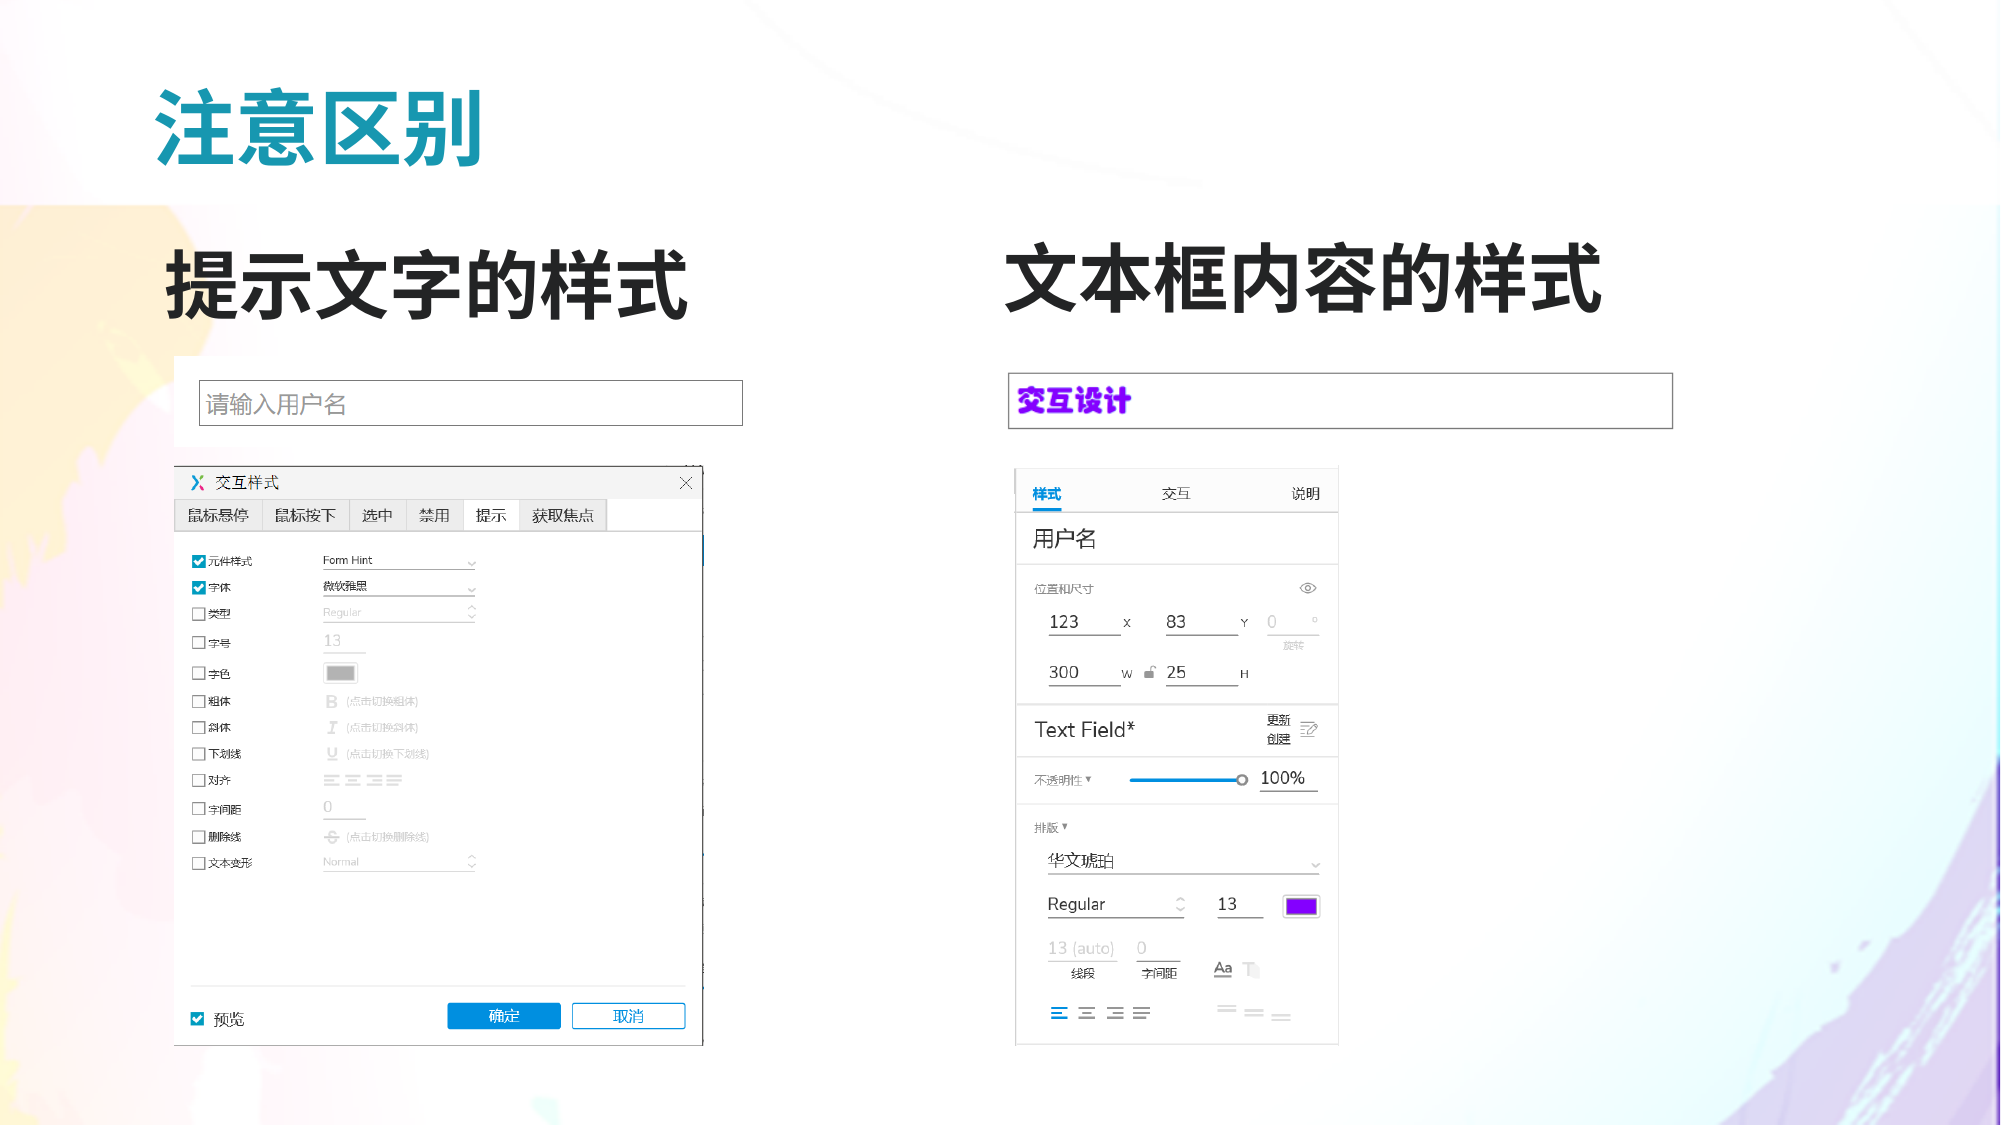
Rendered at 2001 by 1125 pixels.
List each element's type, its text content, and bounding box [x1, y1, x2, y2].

picture [0, 0, 2001, 1125]
list 提示文字的样式 [149, 205, 1000, 338]
text_box 文本框内容的样式 [988, 224, 1989, 330]
text_box 注意区别 [137, 59, 1000, 205]
